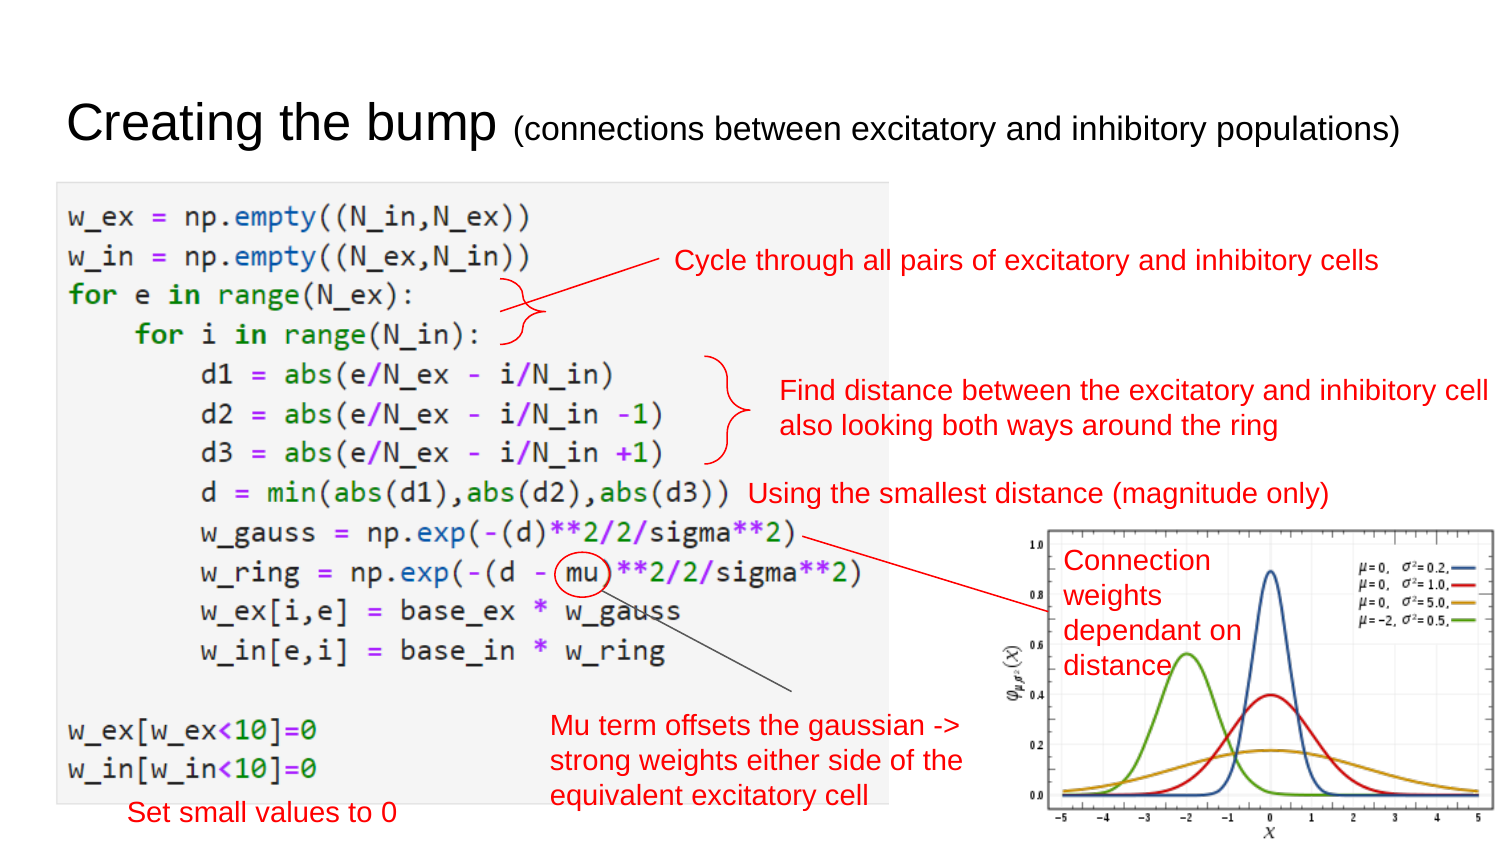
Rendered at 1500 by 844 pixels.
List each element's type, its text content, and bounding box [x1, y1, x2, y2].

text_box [801, 535, 1049, 613]
text_box Mu term offsets the gaussian -> strong weights either side of the equivalent excitatory cell [626, 691, 995, 827]
text_box Using the smallest distance (magnitude only) [894, 459, 1500, 524]
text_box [601, 590, 792, 692]
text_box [545, 258, 660, 312]
text_box Find distance between the excitatory and inhibitory cell also looking both ways around the ring [894, 356, 1500, 457]
picture [50, 178, 889, 806]
text_box Cycle through all pairs of excitatory and inhibitory cells [894, 225, 1427, 291]
title Creating the bump (connections between excitatory and inhibitory populations) [51, 72, 1449, 167]
text_box Set small values to 0 [111, 815, 626, 843]
picture [1000, 524, 1500, 844]
